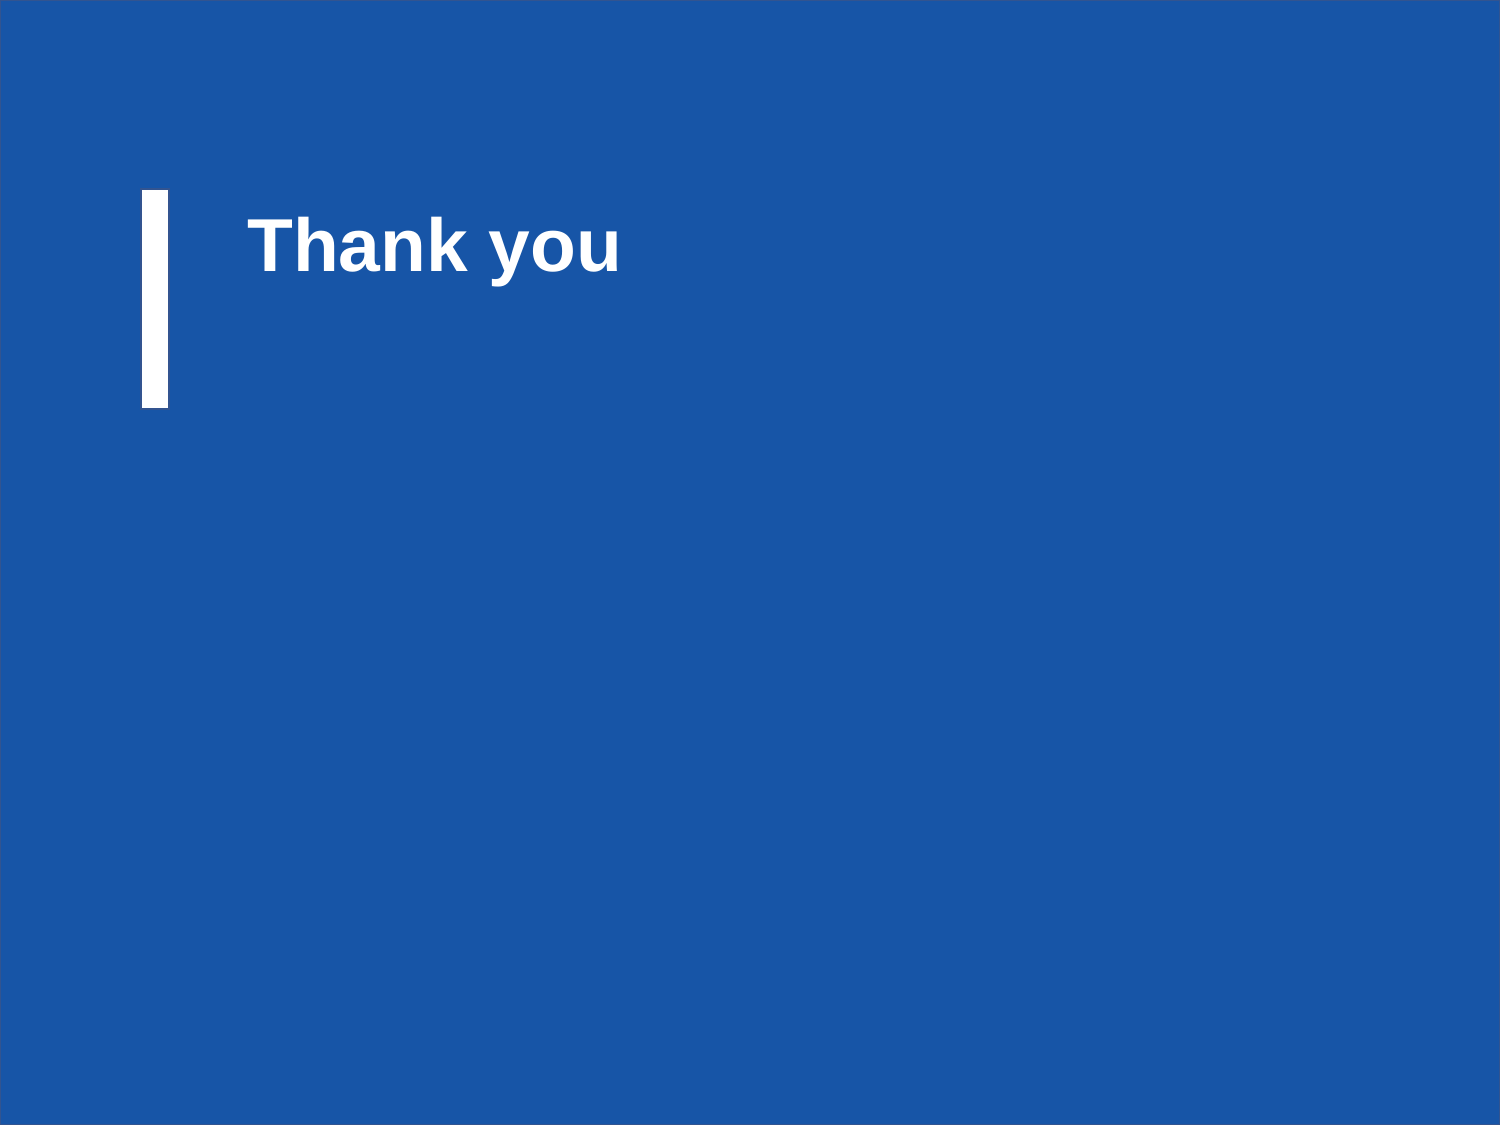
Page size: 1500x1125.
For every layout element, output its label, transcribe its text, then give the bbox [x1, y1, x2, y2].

text_box Thank you [232, 188, 1360, 294]
text_box [140, 188, 170, 410]
text_box [0, 0, 1500, 1125]
